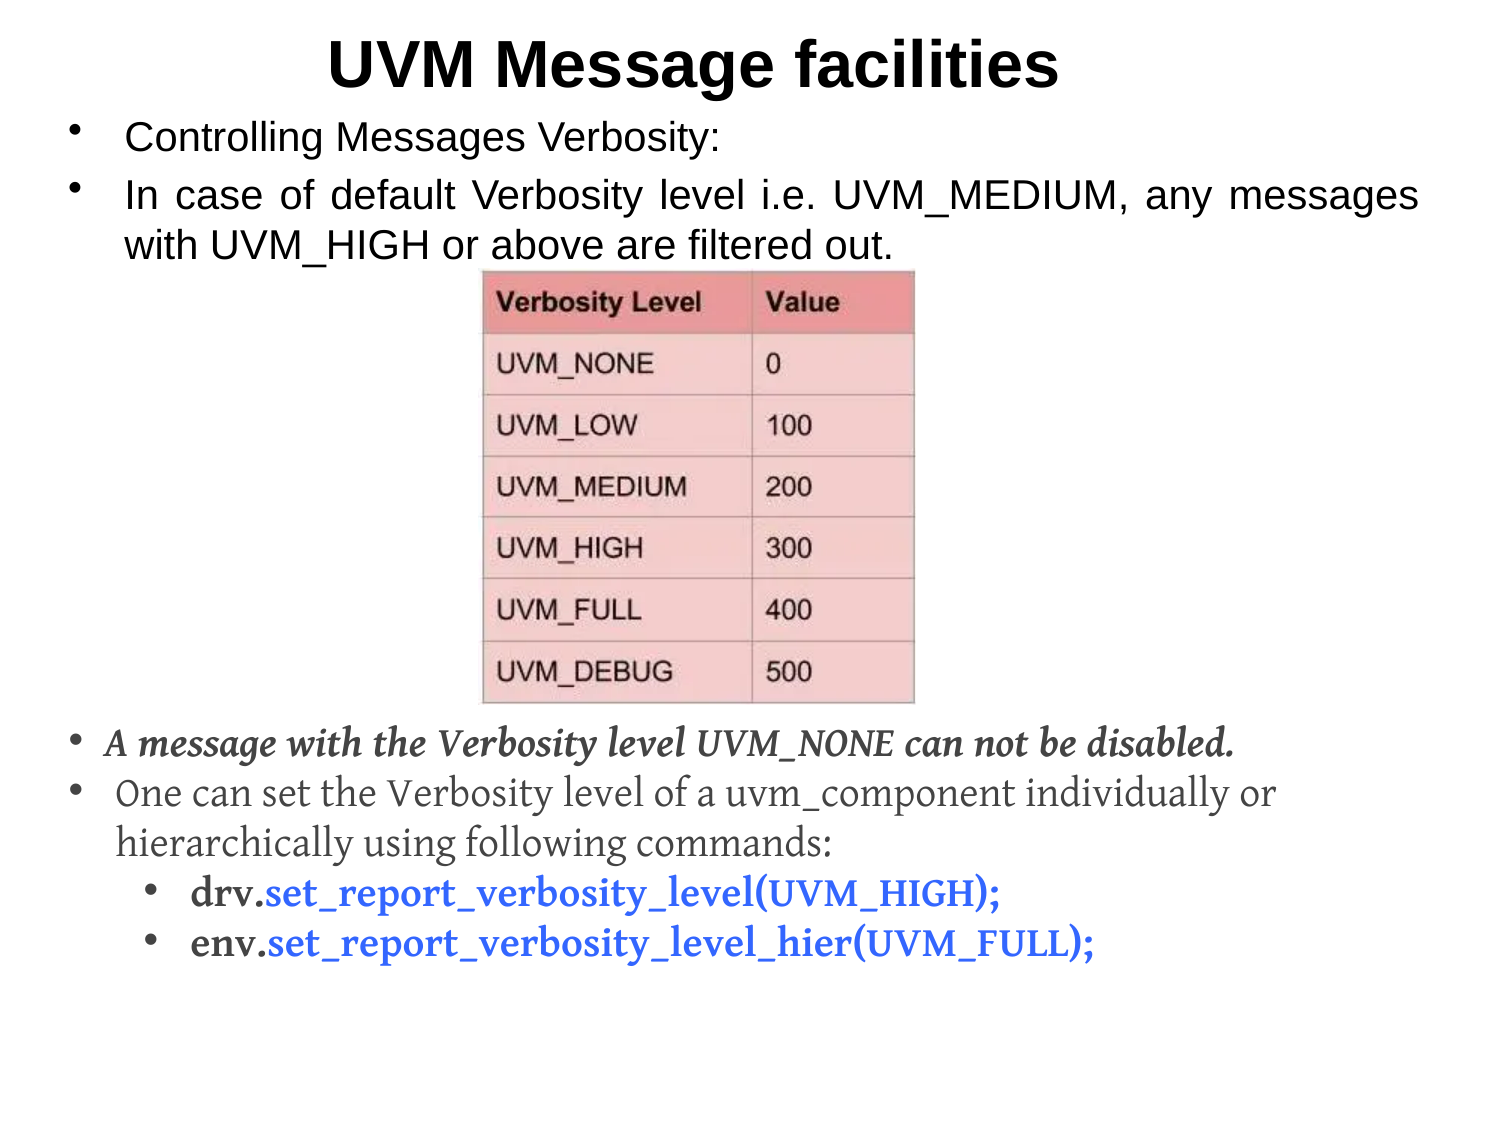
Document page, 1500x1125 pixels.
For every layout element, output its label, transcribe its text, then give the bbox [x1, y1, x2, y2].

picture [478, 266, 916, 706]
title UVM Message facilities [312, 18, 1471, 103]
list Controlling Messages Verbosity: In case of default Verbosity level i.e. UVM_MEDIUM, any messages with UVM_HIGH or above are filtered out. [52, 101, 1436, 268]
text_box A message with the Verbosity level UVM_NONE can not be disabled. One can set the Verbosity level of a uvm_component individually or hierarchically using following commands: drv.set_report_verbosity_level(UVM_HIGH); env.set_report_verbosity_level_hier(UVM_FULL); [53, 706, 1472, 972]
